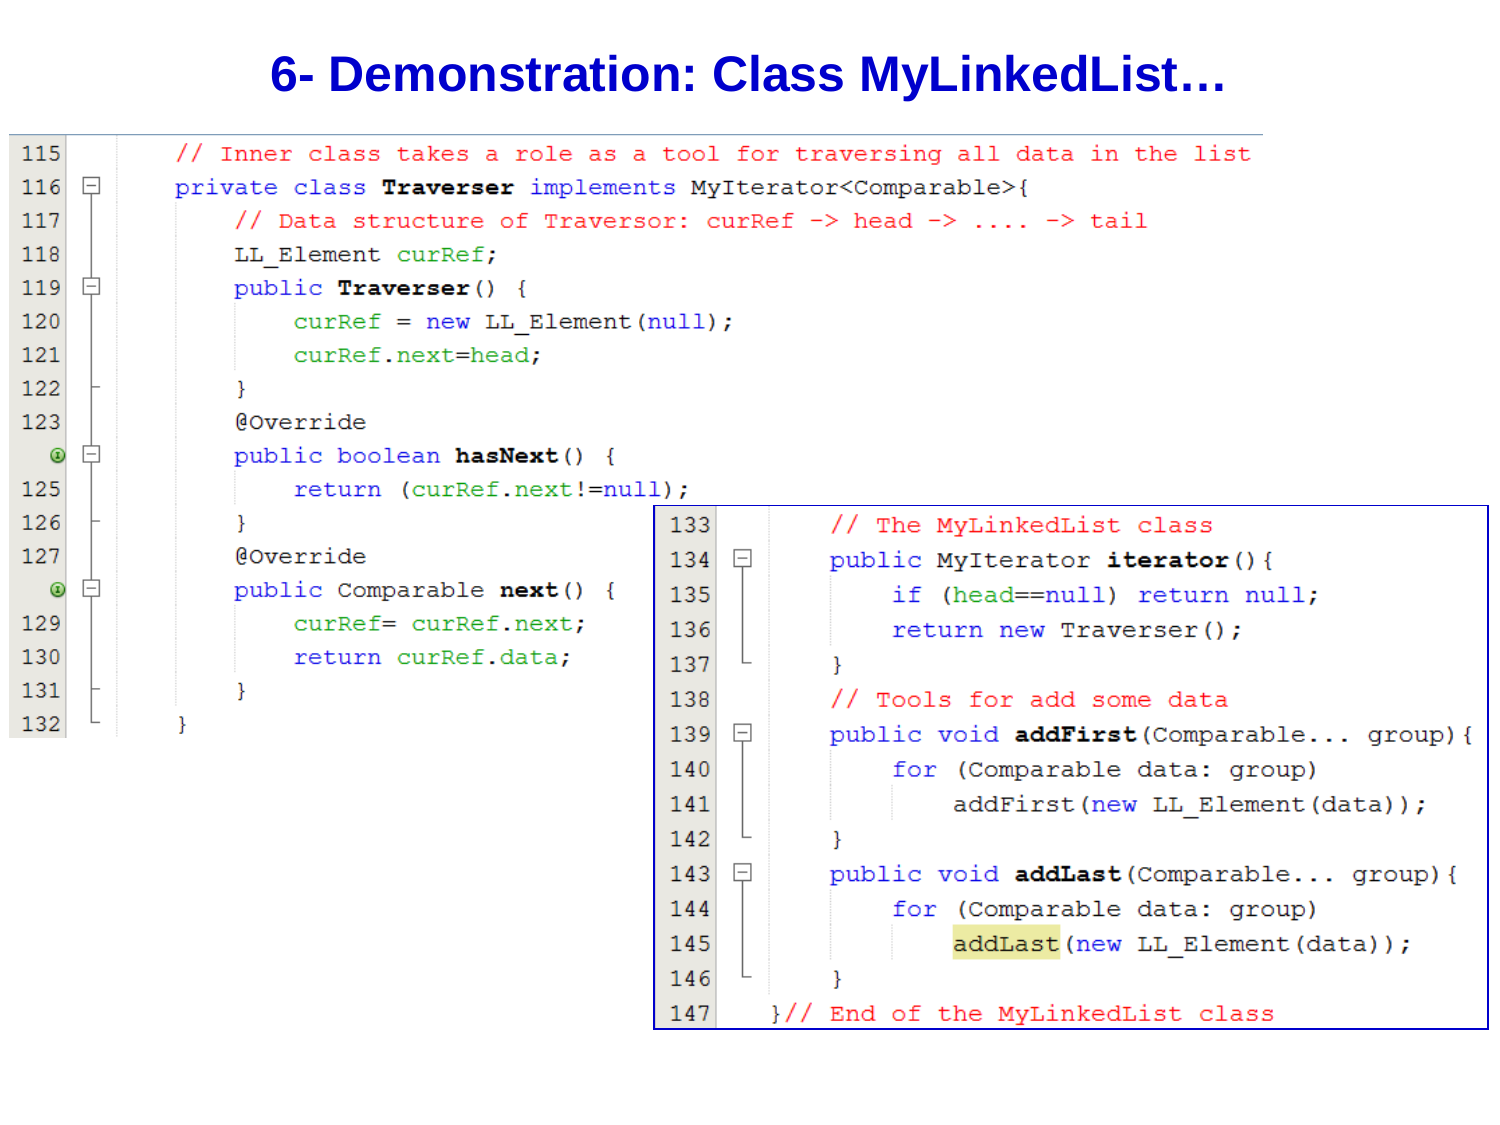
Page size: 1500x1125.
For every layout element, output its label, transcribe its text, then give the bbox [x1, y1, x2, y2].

title 6- Demonstration: Class MyLinkedList… [75, 24, 1425, 118]
picture [9, 134, 1488, 1029]
